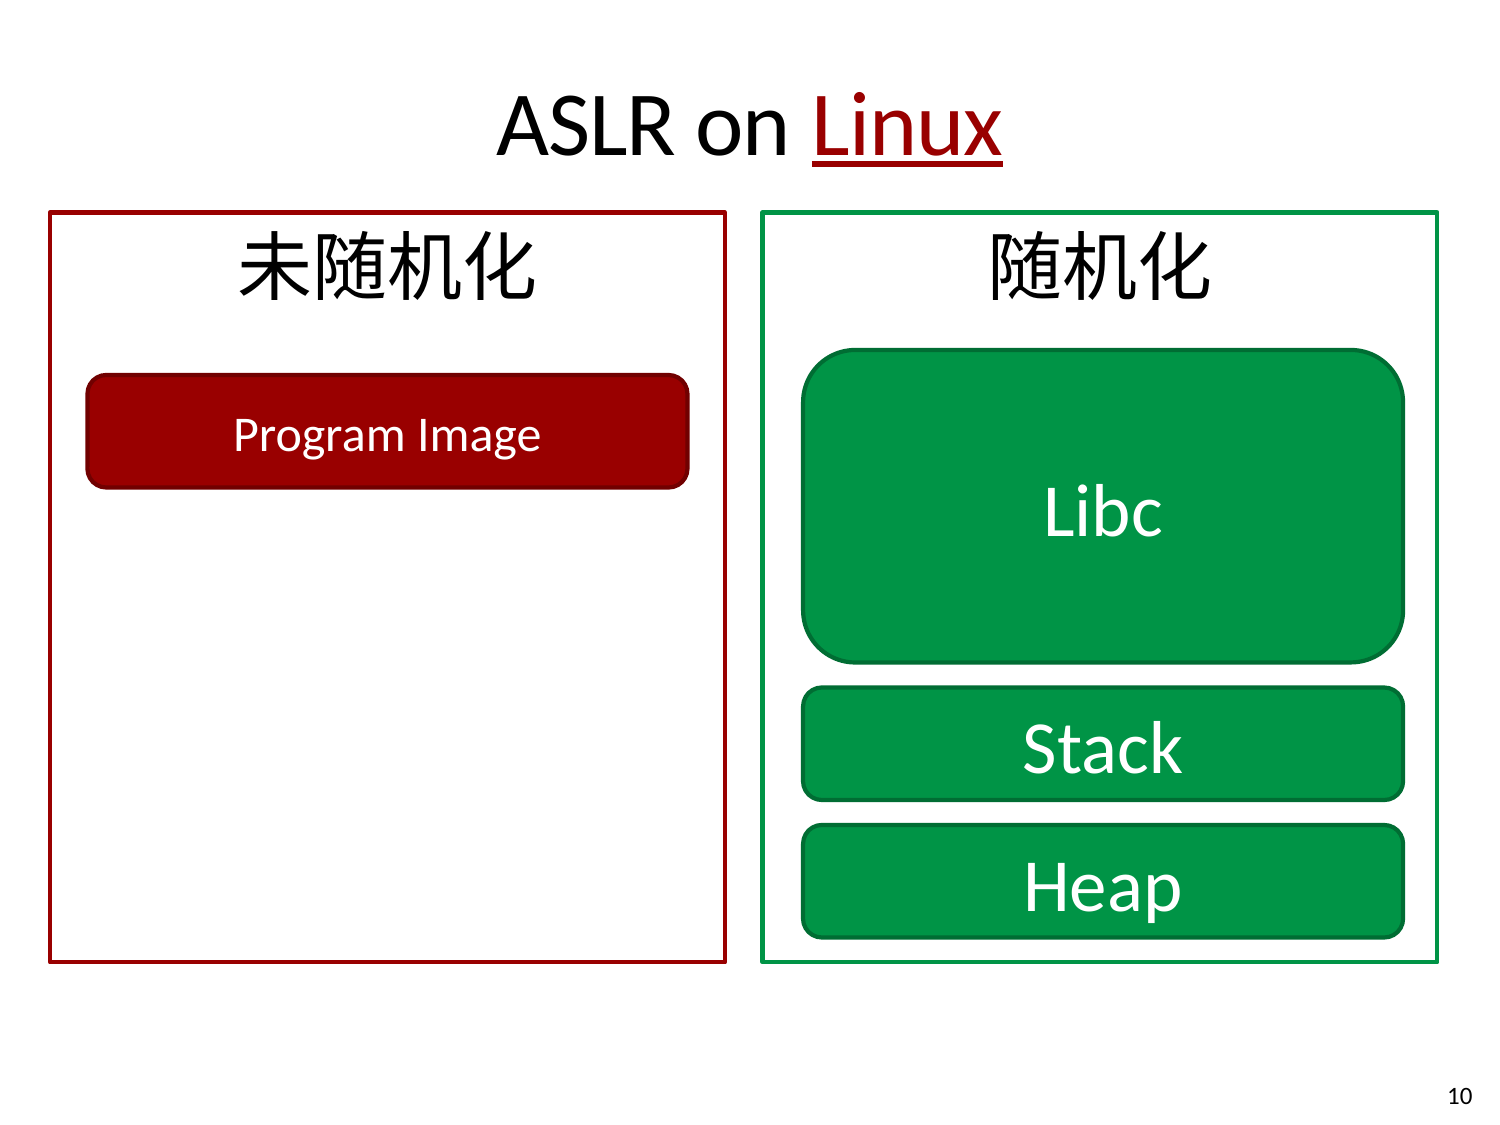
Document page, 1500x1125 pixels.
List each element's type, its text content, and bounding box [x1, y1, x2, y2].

text_box Stack [800, 685, 1406, 803]
text_box Heap [800, 822, 1406, 940]
text_box 未随机化 [48, 210, 727, 964]
text_box Libc [800, 347, 1406, 665]
title ASLR on Linux [75, 24, 1425, 213]
text_box Program Image [85, 372, 690, 490]
slide_number 10 [1137, 1065, 1488, 1125]
text_box 随机化 [760, 210, 1439, 964]
